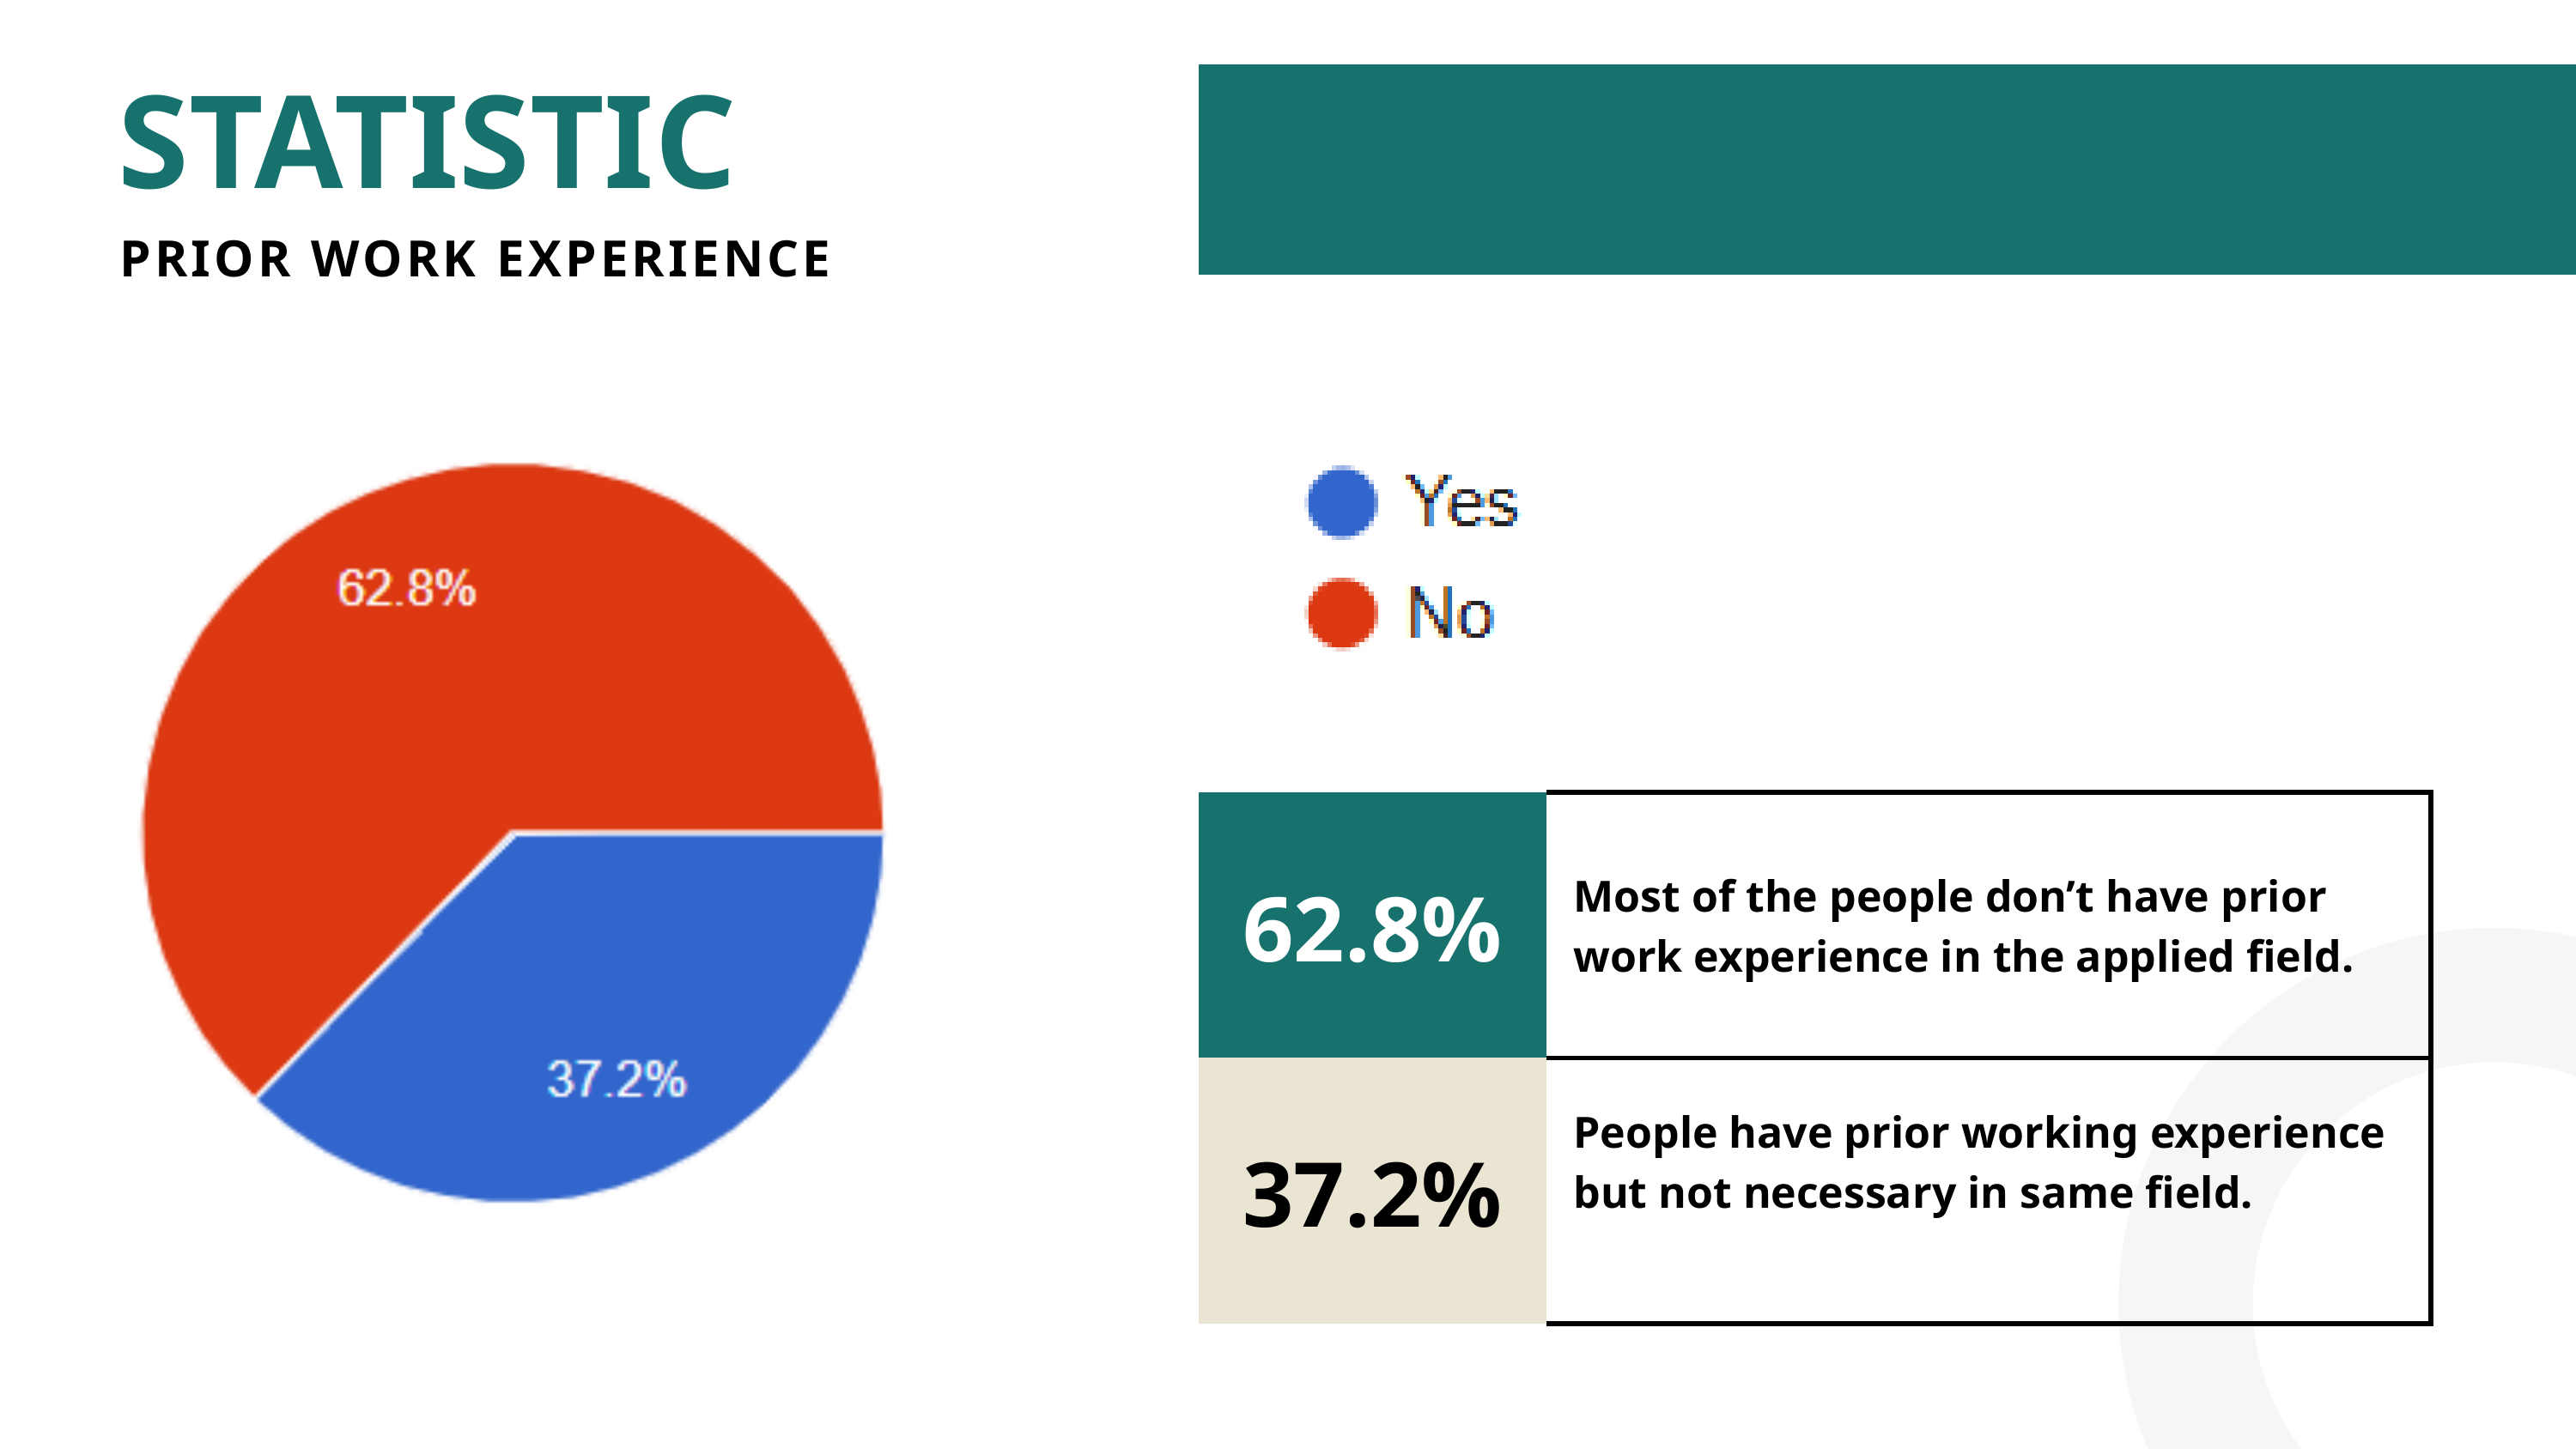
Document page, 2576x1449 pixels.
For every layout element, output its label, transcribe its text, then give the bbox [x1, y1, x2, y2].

text_box [33, 392, 973, 1345]
table_cell 37.2% [1199, 1058, 1546, 1324]
text_box STATISTIC [118, 79, 1194, 215]
table_header 62.8% [1199, 792, 1546, 1058]
text_box [1128, 312, 1745, 755]
table_cell People have prior working experience but not necessary in same field. [1546, 1060, 2181, 1321]
table_header Most of the people don’t have prior work experience in the applied field. [1546, 795, 2428, 1056]
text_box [2185, 994, 2576, 1449]
text_box PRIOR WORK EXPERIENCE [119, 216, 1200, 287]
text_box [1198, 64, 2576, 276]
